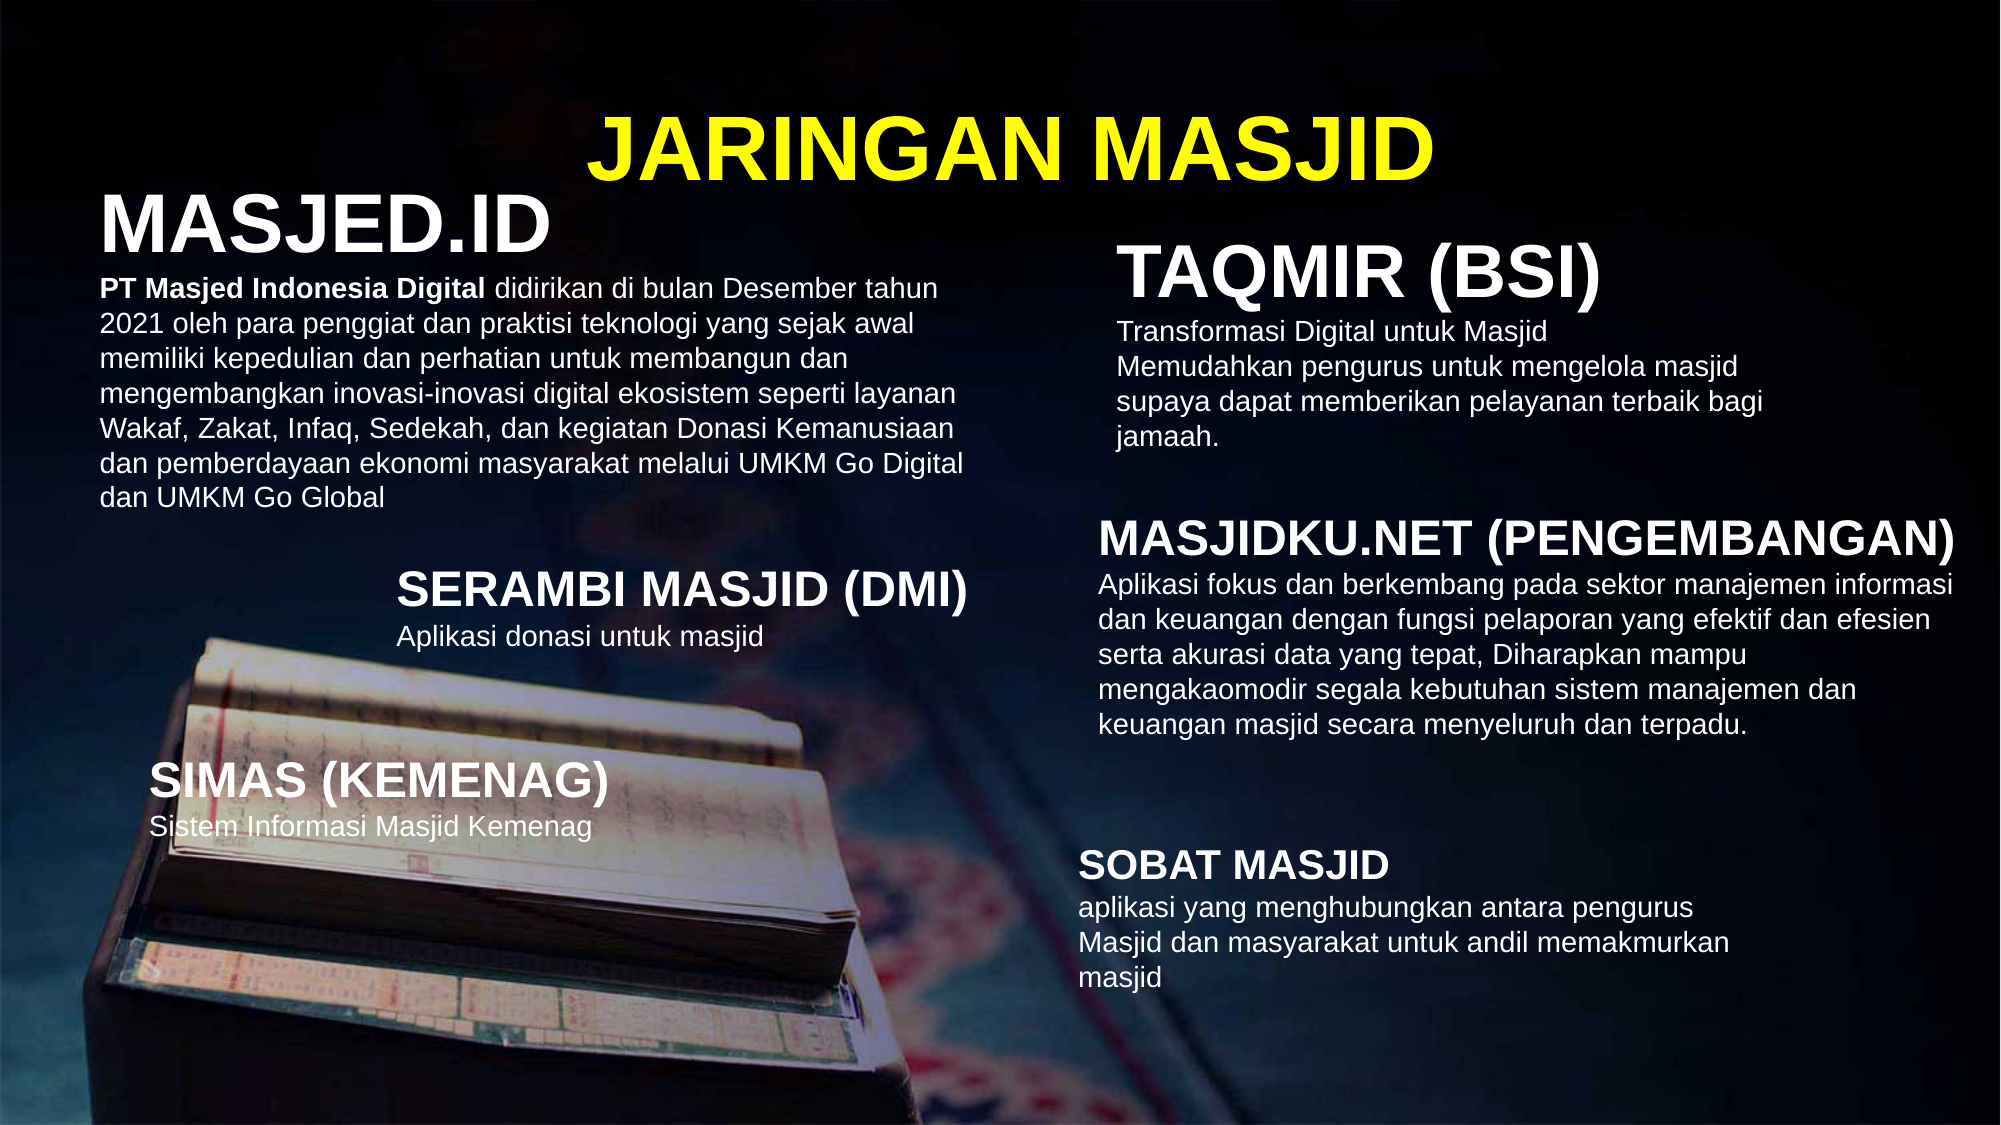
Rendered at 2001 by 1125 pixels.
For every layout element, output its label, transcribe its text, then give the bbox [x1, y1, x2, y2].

text_box JARINGAN MASJID [523, 81, 1502, 207]
picture [0, 0, 2001, 1125]
text_box MASJED.ID PT Masjed Indonesia Digital didirikan di bulan Desember tahun 2021 oleh para penggiat dan praktisi teknologi yang sejak awal memiliki kepedulian dan perhatian untuk membangun dan mengembangkan inovasi-inovasi digital ekosistem seperti layanan Wakaf, Zakat, Infaq, Sedekah, dan kegiatan Donasi Kemanusiaan dan pemberdayaan ekonomi masyarakat melalui UMKM Go Digital dan UMKM Go Global [84, 161, 1012, 522]
text_box SOBAT MASJID aplikasi yang menghubungkan antara pengurus Masjid dan masyarakat untuk andil memakmurkan masjid [1063, 830, 1792, 1001]
text_box MASJIDKU.NET (PENGEMBANGAN) Aplikasi fokus dan berkembang pada sektor manajemen informasi dan keuangan dengan fungsi pelaporan yang efektif dan efesien serta akurasi data yang tepat, Diharapkan mampu mengakaomodir segala kebutuhan sistem manajemen dan keuangan masjid secara menyeluruh dan terpadu. [1083, 498, 1974, 748]
text_box SERAMBI MASJID (DMI) Aplikasi donasi untuk masjid [381, 549, 1300, 660]
text_box SIMAS (KEMENAG) Sistem Informasi Masjid Kemenag [134, 739, 963, 850]
text_box TAQMIR (BSI) Transformasi Digital untuk Masjid Memudahkan pengurus untuk mengelola masjid supaya dapat memberikan pelayanan terbaik bagi jamaah. [1101, 215, 1792, 498]
